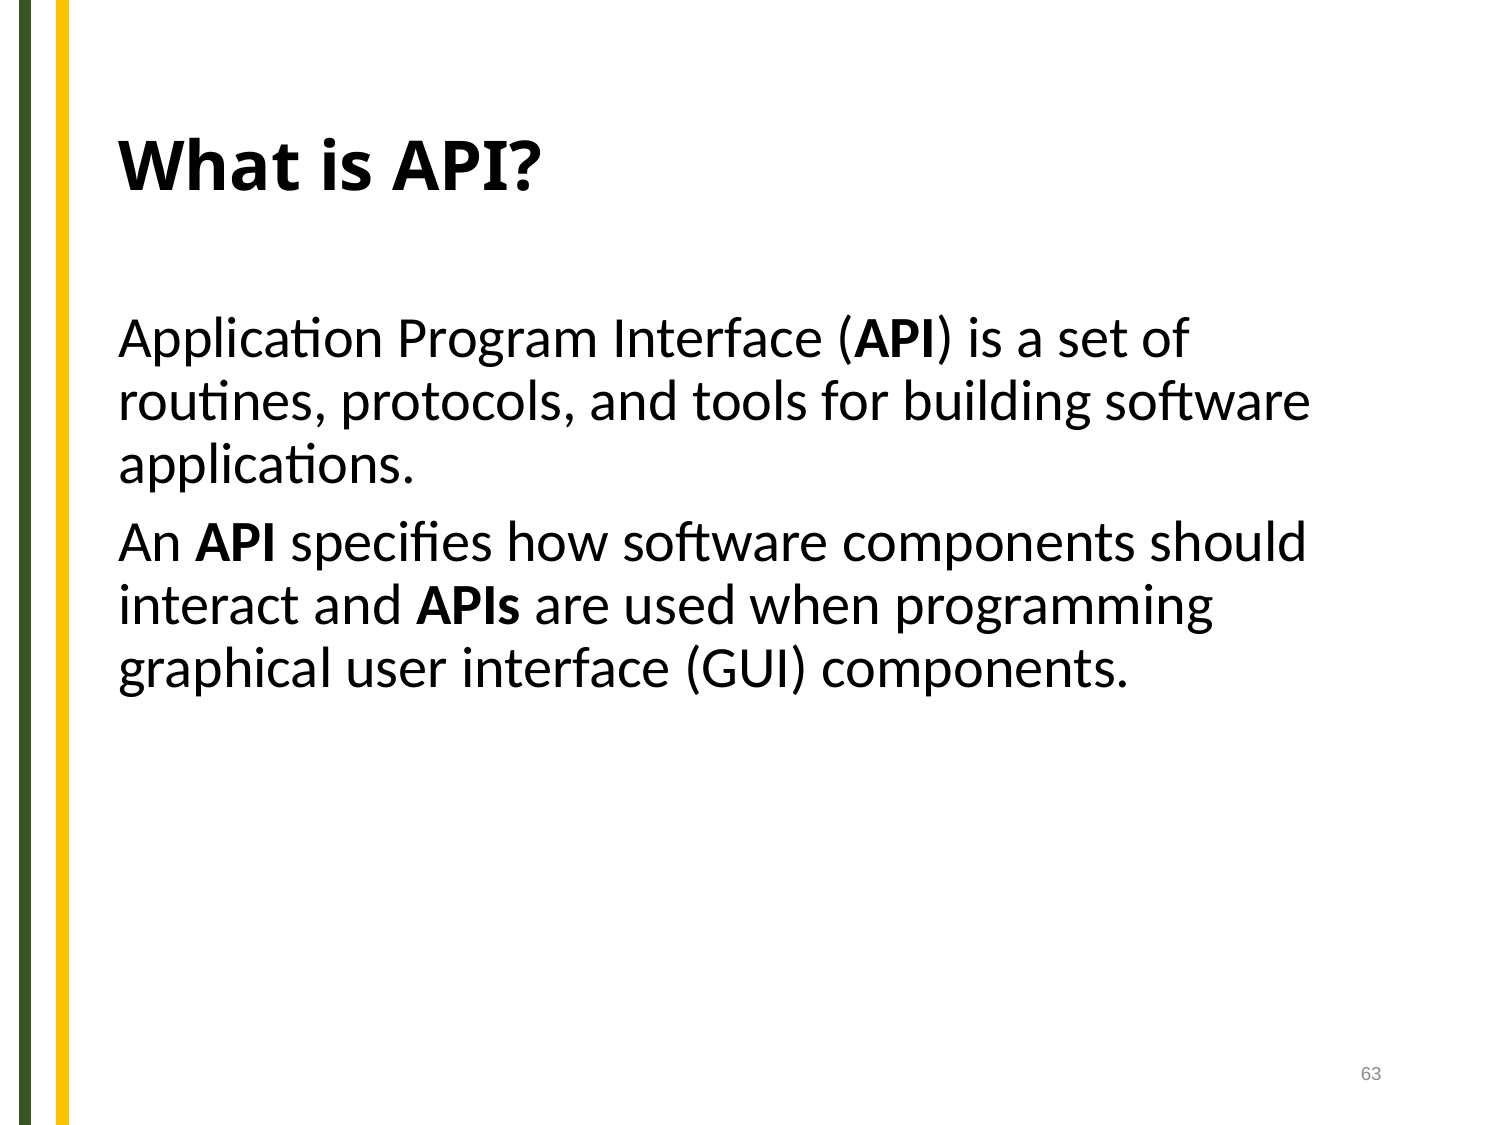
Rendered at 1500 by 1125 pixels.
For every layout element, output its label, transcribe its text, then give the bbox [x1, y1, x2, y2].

title What is API? [103, 59, 1397, 278]
list Application Program Interface (API) is a set of routines, protocols, and tools for building software applications. An API specifies how software components should interact and APIs are used when programming graphical user interface (GUI) components. [103, 299, 1397, 1014]
slide_number 63 [1059, 1042, 1397, 1103]
